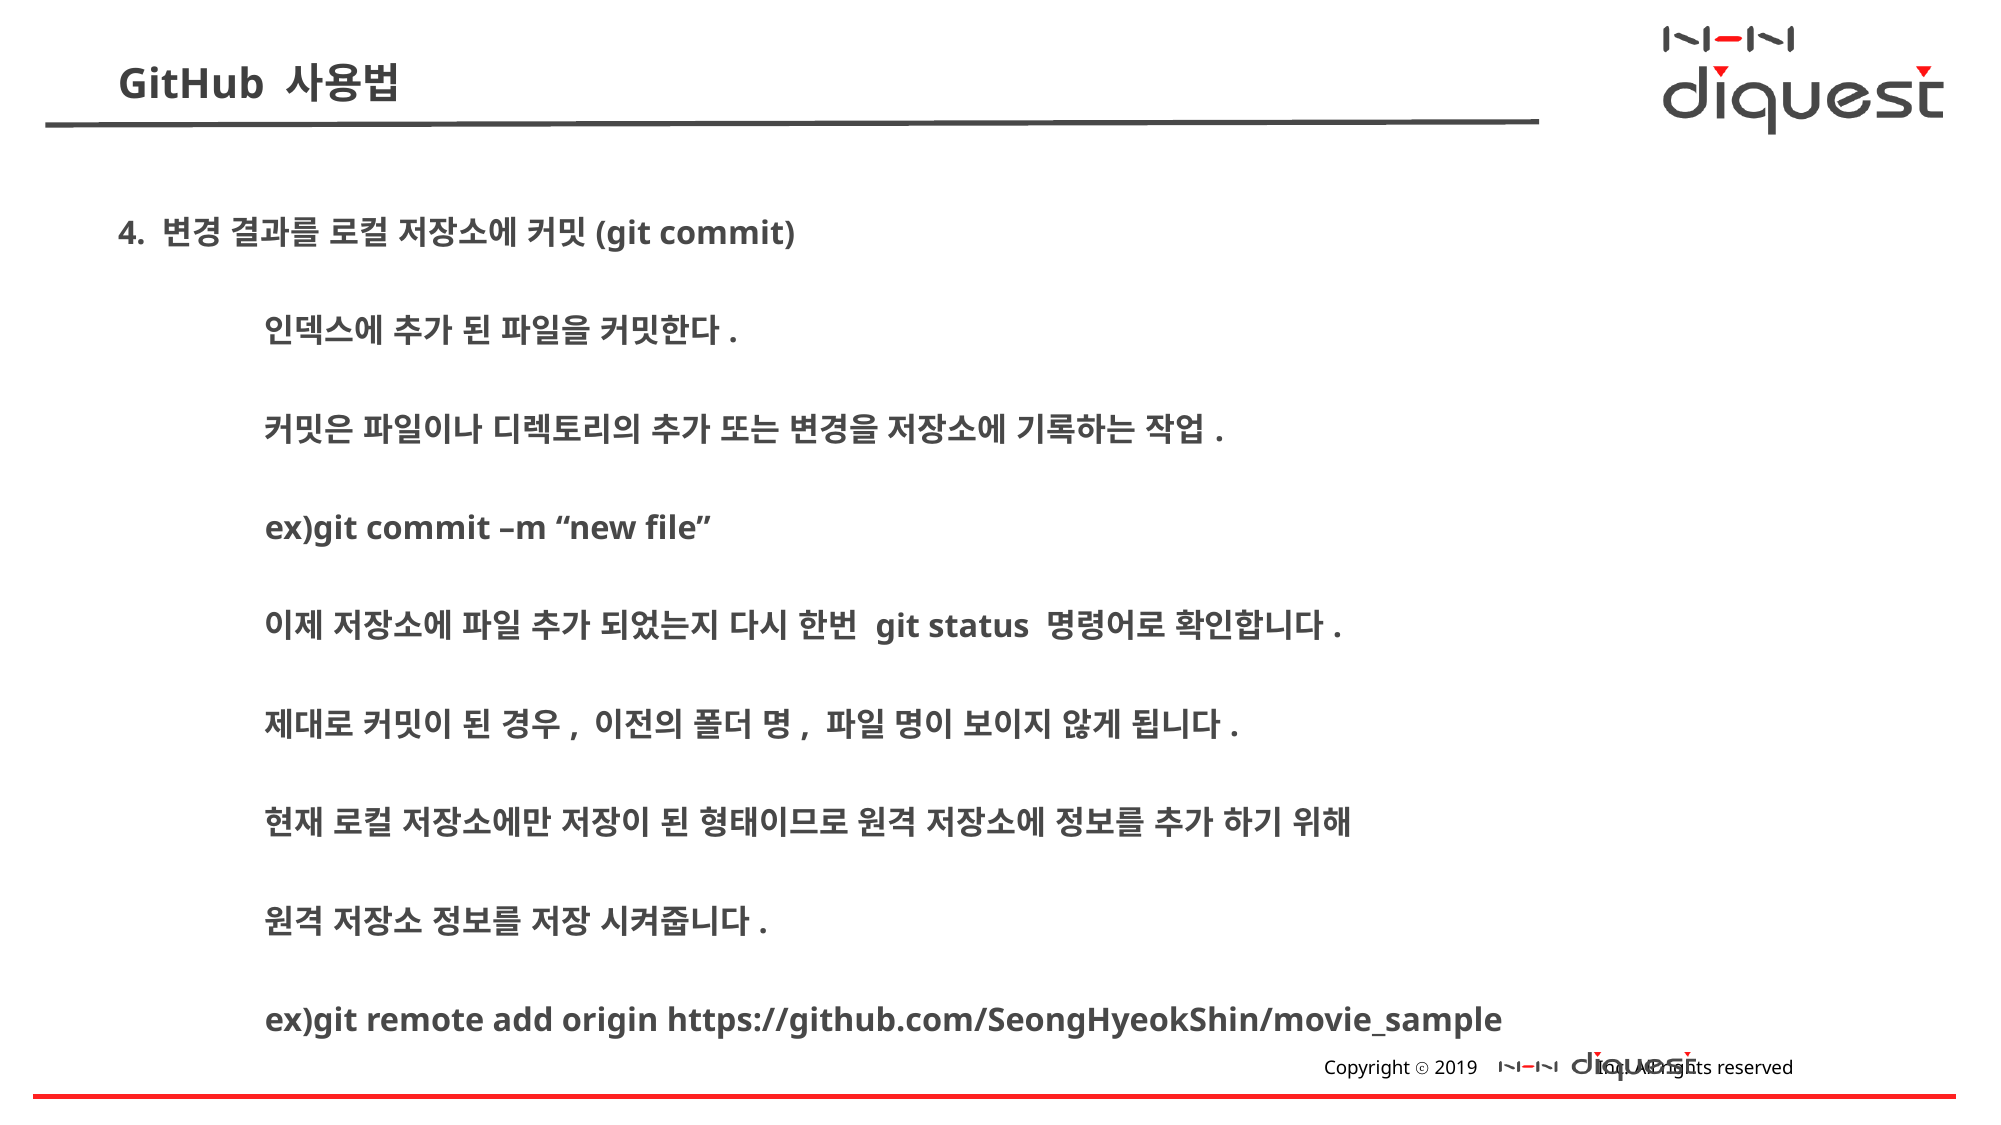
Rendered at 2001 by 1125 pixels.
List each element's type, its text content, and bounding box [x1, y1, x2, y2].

title GitHub 사용법 [103, 55, 1179, 113]
picture [1607, 0, 2000, 174]
list 4. 변경 결과를 로컬 저장소에 커밋(git commit) 인덱스에 추가 된 파일을 커밋한다. 커밋은 파일이나 디렉토리의 추가 또는 변경을 저장소에 기록하는 작업. ex)git commit –m “new file” 이제 저장소에 파일 추가 되었는지 다시 한번 git status 명령어로 확인합니다. 제대로 커밋이 된 경우, 이전의 폴더 명, 파일 명이 보이지 않게 됩니다. 현재 로컬 저장소에만 저장이 된 형태이므로 원격 저장소에 정보를 추가 하기 위해 원격 저장소 정보를 저장 시켜줍니다. ex)git remote add origin https://github.com/SeongHyeokShin/movie_sample [103, 164, 1829, 1049]
picture [1499, 1049, 1696, 1081]
